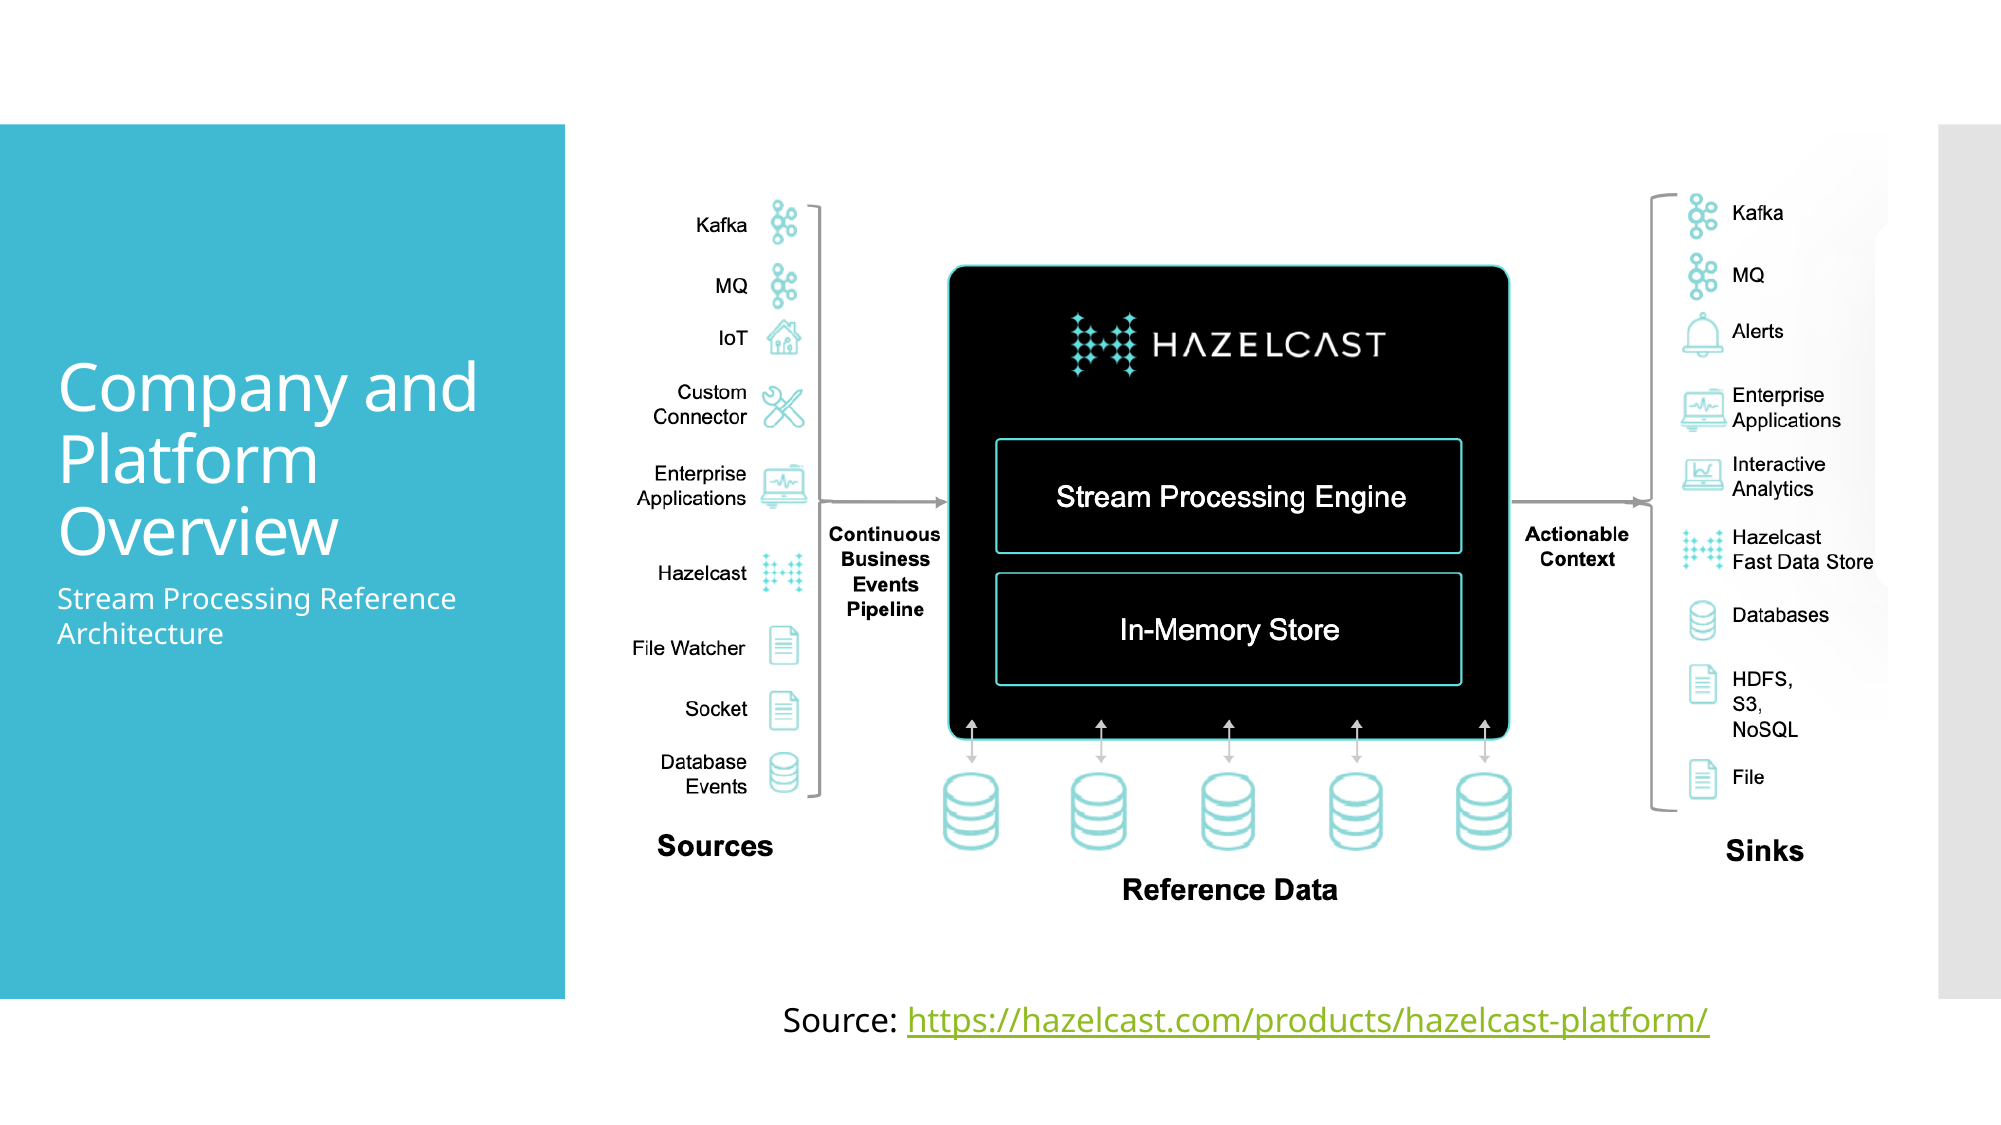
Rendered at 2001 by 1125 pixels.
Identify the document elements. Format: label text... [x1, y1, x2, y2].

title Company and Platform Overview [41, 187, 507, 573]
list Stream Processing Reference Architecture [41, 573, 507, 955]
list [610, 131, 1888, 940]
text_box Source: https://hazelcast.com/products/hazelcast-platform/ [768, 991, 1725, 1052]
